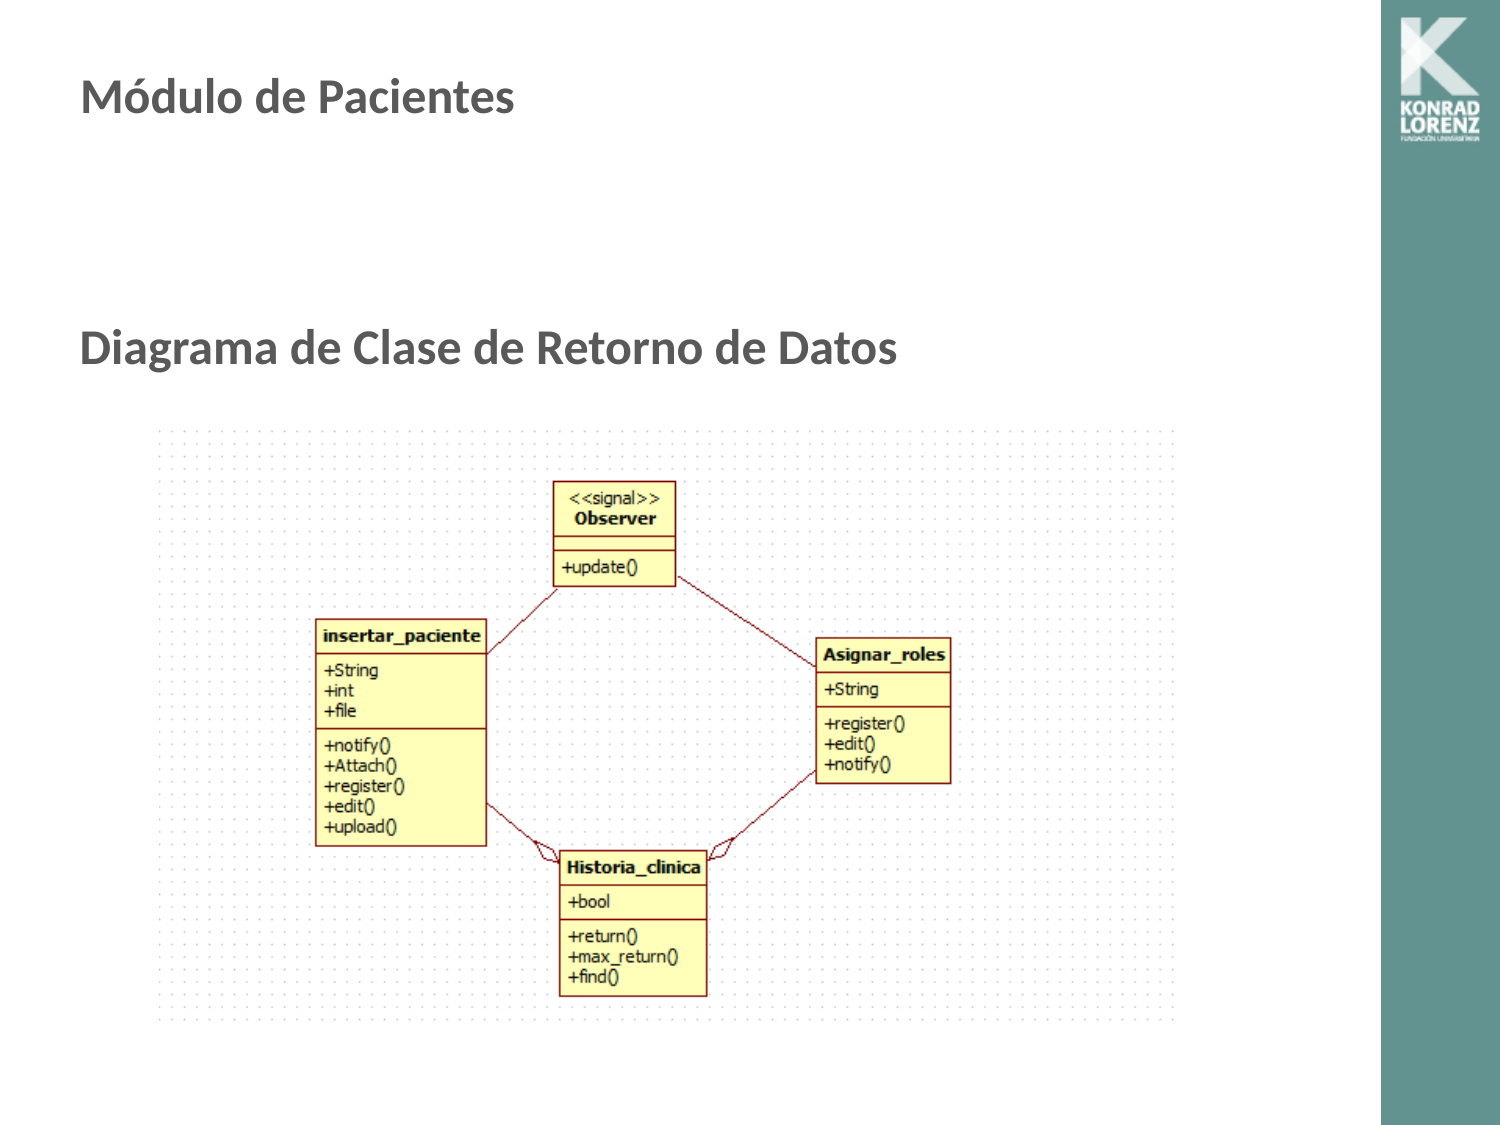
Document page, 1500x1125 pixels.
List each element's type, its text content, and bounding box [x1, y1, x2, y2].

text_box Módulo de Pacientes [65, 56, 737, 132]
picture [159, 420, 1205, 1042]
text_box Diagrama de Clase de Retorno de Datos [64, 307, 928, 382]
picture [1380, 0, 1500, 1125]
